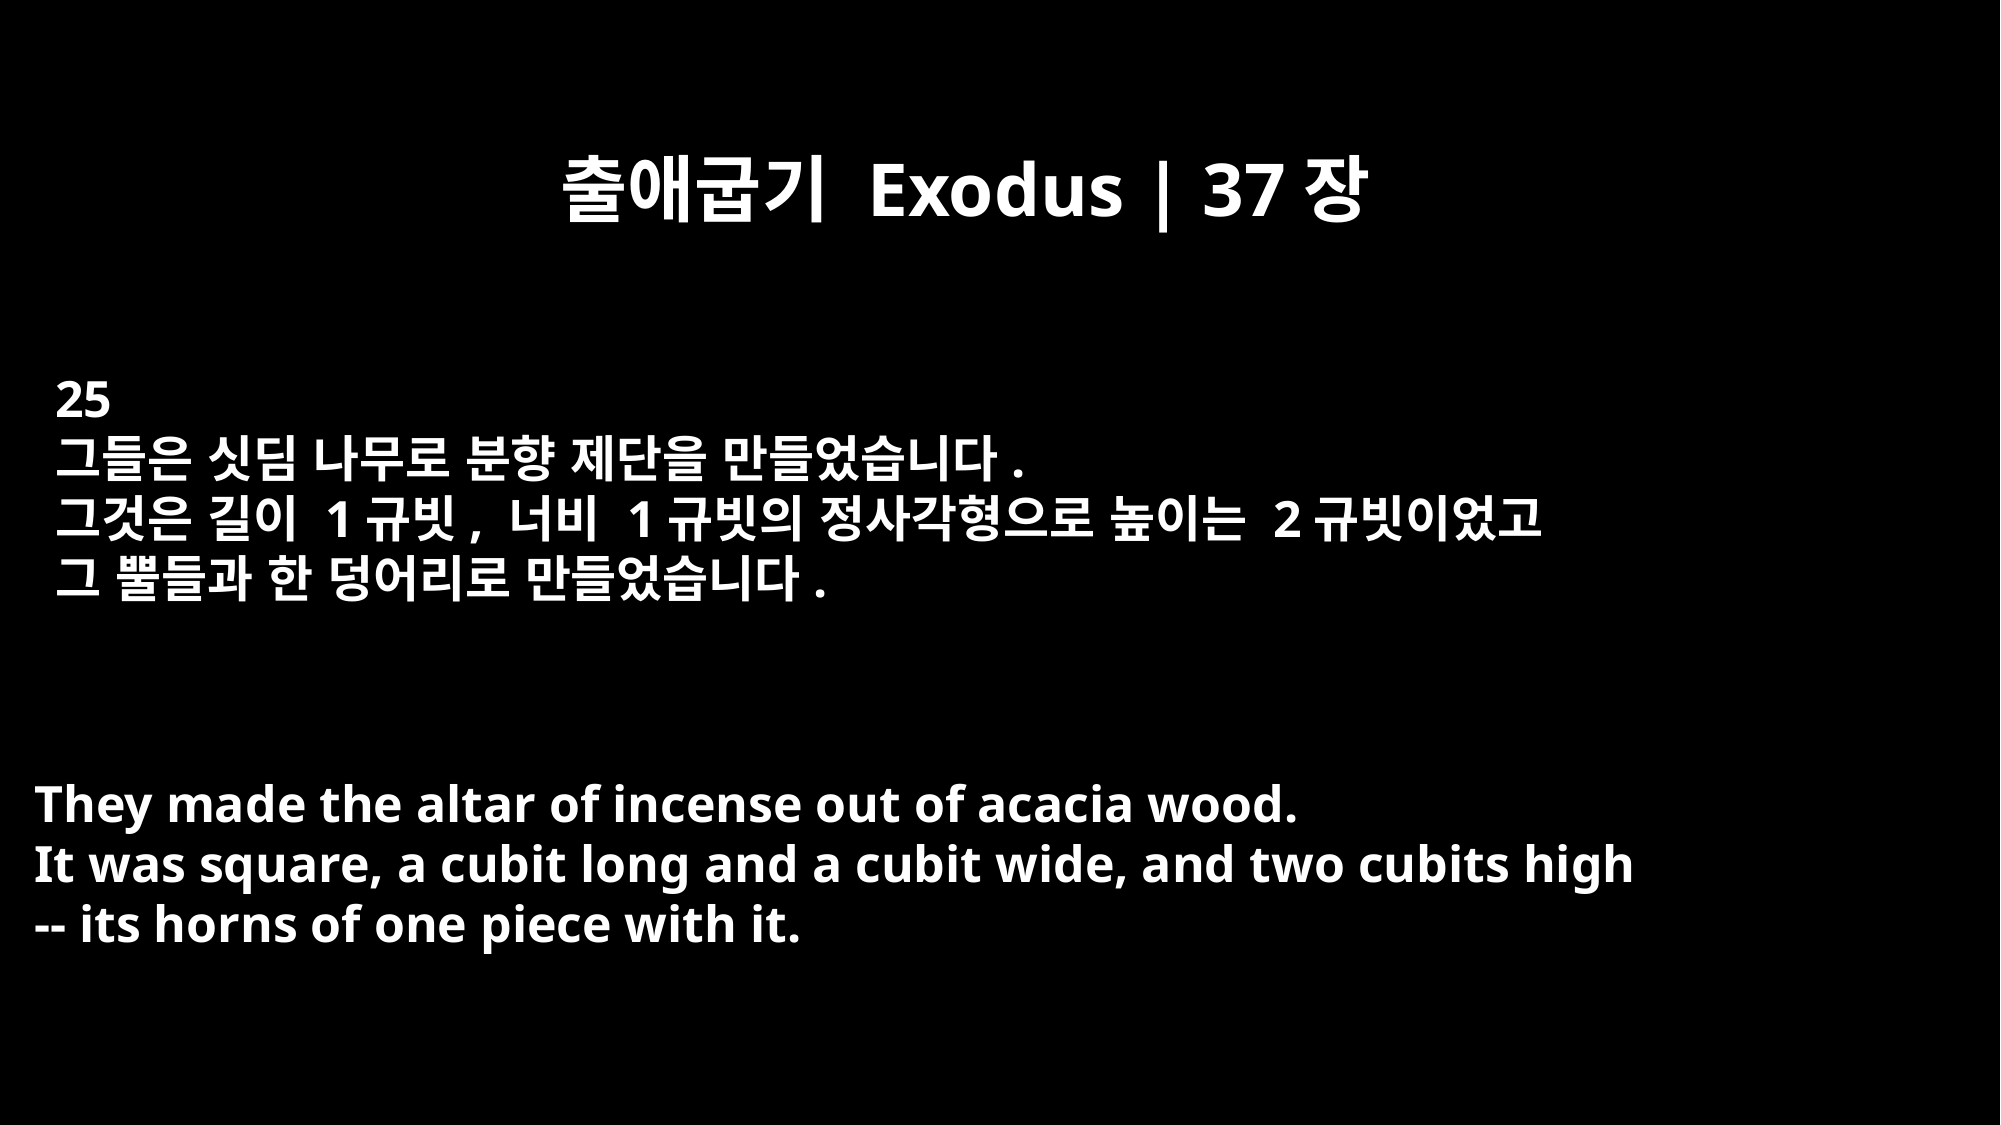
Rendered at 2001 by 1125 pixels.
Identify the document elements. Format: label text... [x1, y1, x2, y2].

text_box They made the altar of incense out of acacia wood. It was square, a cubit long and a cubit wide, and two cubits high -- its horns of one piece with it. [19, 764, 1664, 960]
text_box 출애굽기 Exodus | 37장 [545, 136, 1387, 239]
text_box 25 그들은 싯딤 나무로 분향 제단을 만들었습니다. 그것은 길이 1규빗, 너비 1규빗의 정사각형으로 높이는 2규빗이었고 그 뿔들과 한 덩어리로 만들었습니다. [40, 359, 1573, 615]
